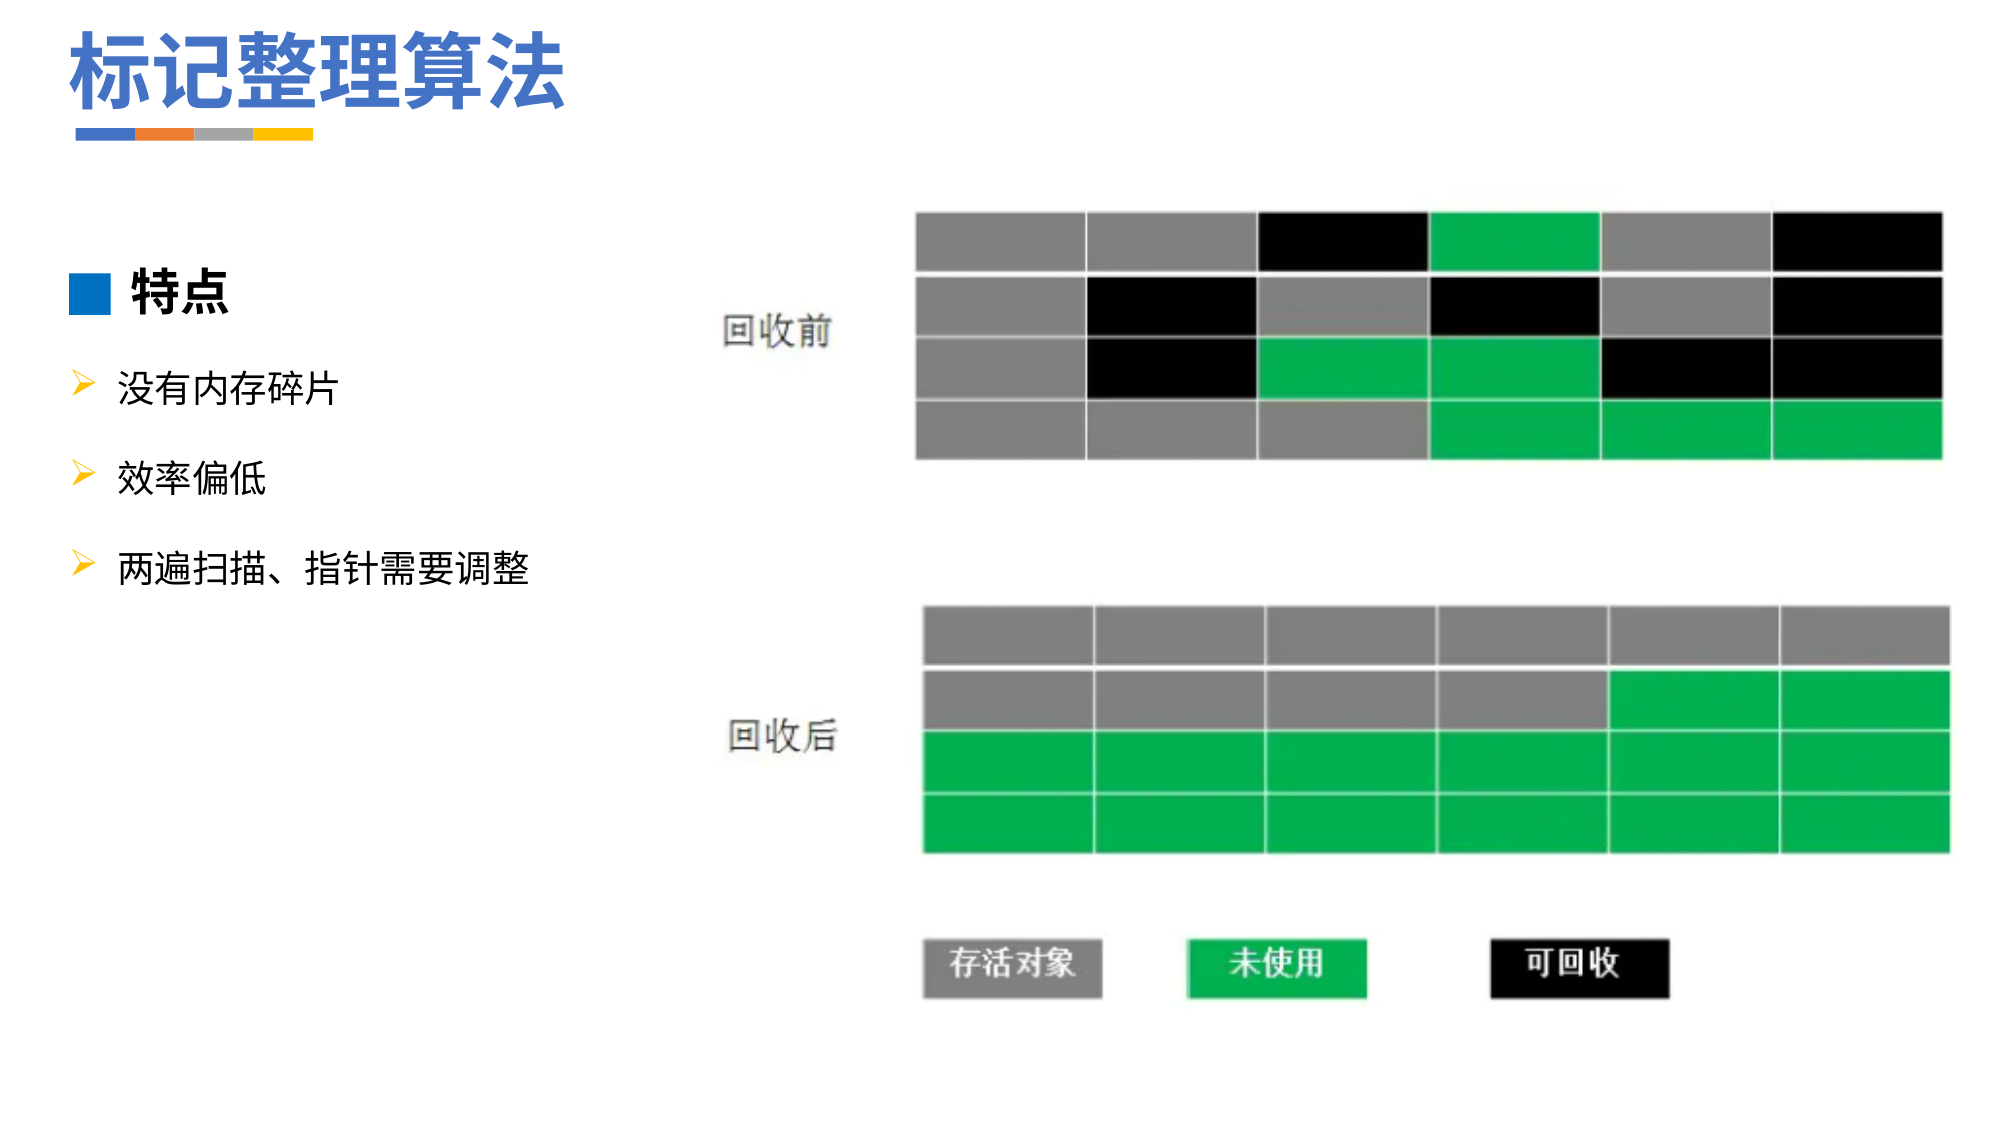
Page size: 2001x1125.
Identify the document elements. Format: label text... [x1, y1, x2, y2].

text_box █ 特点 没有内存碎片 效率偏低 两遍扫描、指针需要调整 [53, 222, 676, 688]
title 标记整理算法 [53, 20, 1779, 129]
picture [676, 177, 1985, 1028]
